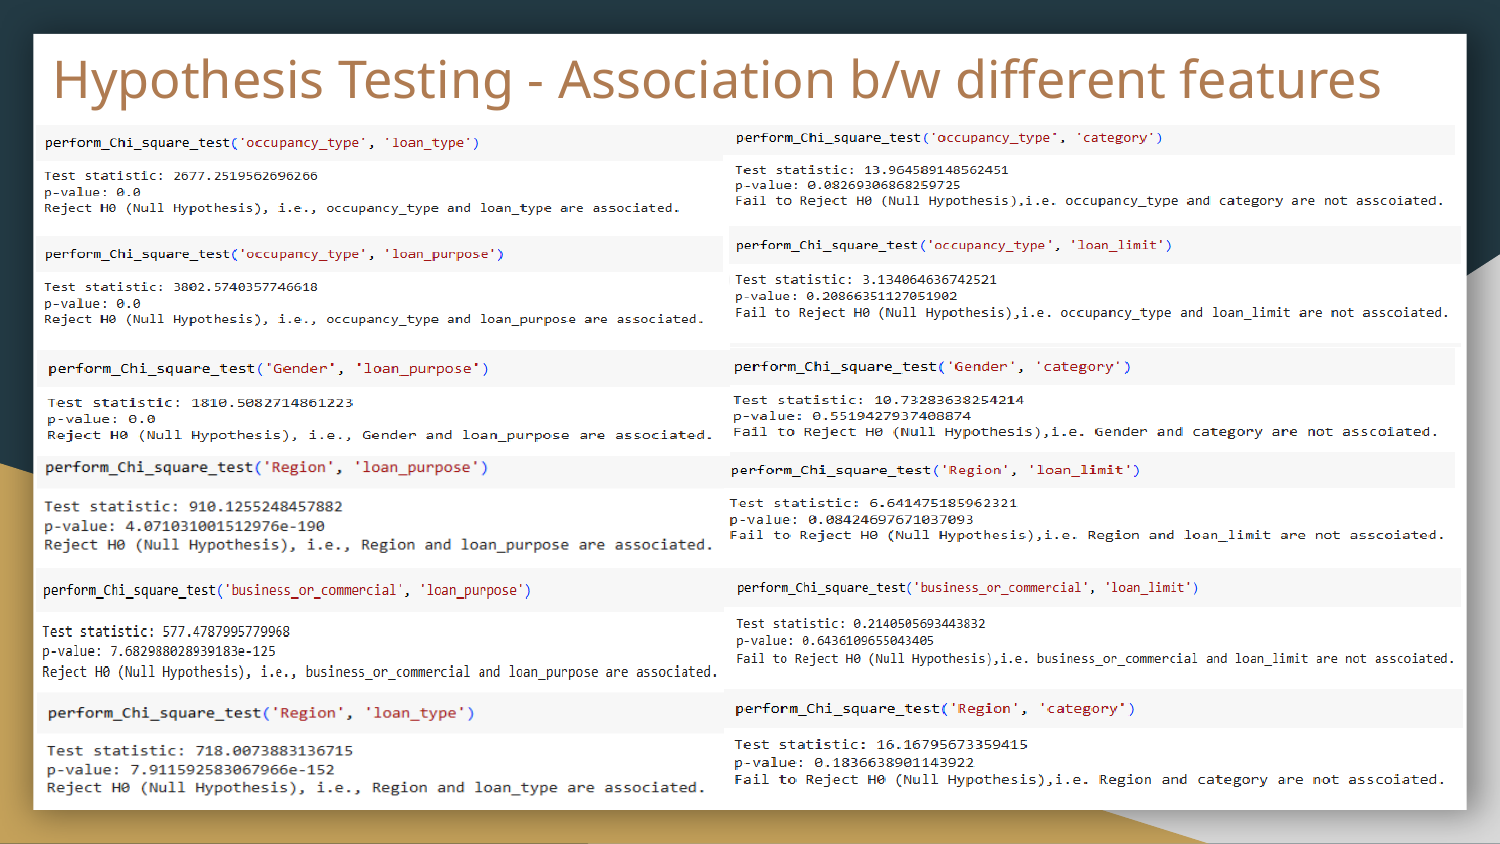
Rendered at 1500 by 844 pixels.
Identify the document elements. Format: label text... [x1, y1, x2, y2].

title Hypothesis Testing - Association b/w different features [37, 31, 1463, 117]
picture [36, 115, 1463, 807]
